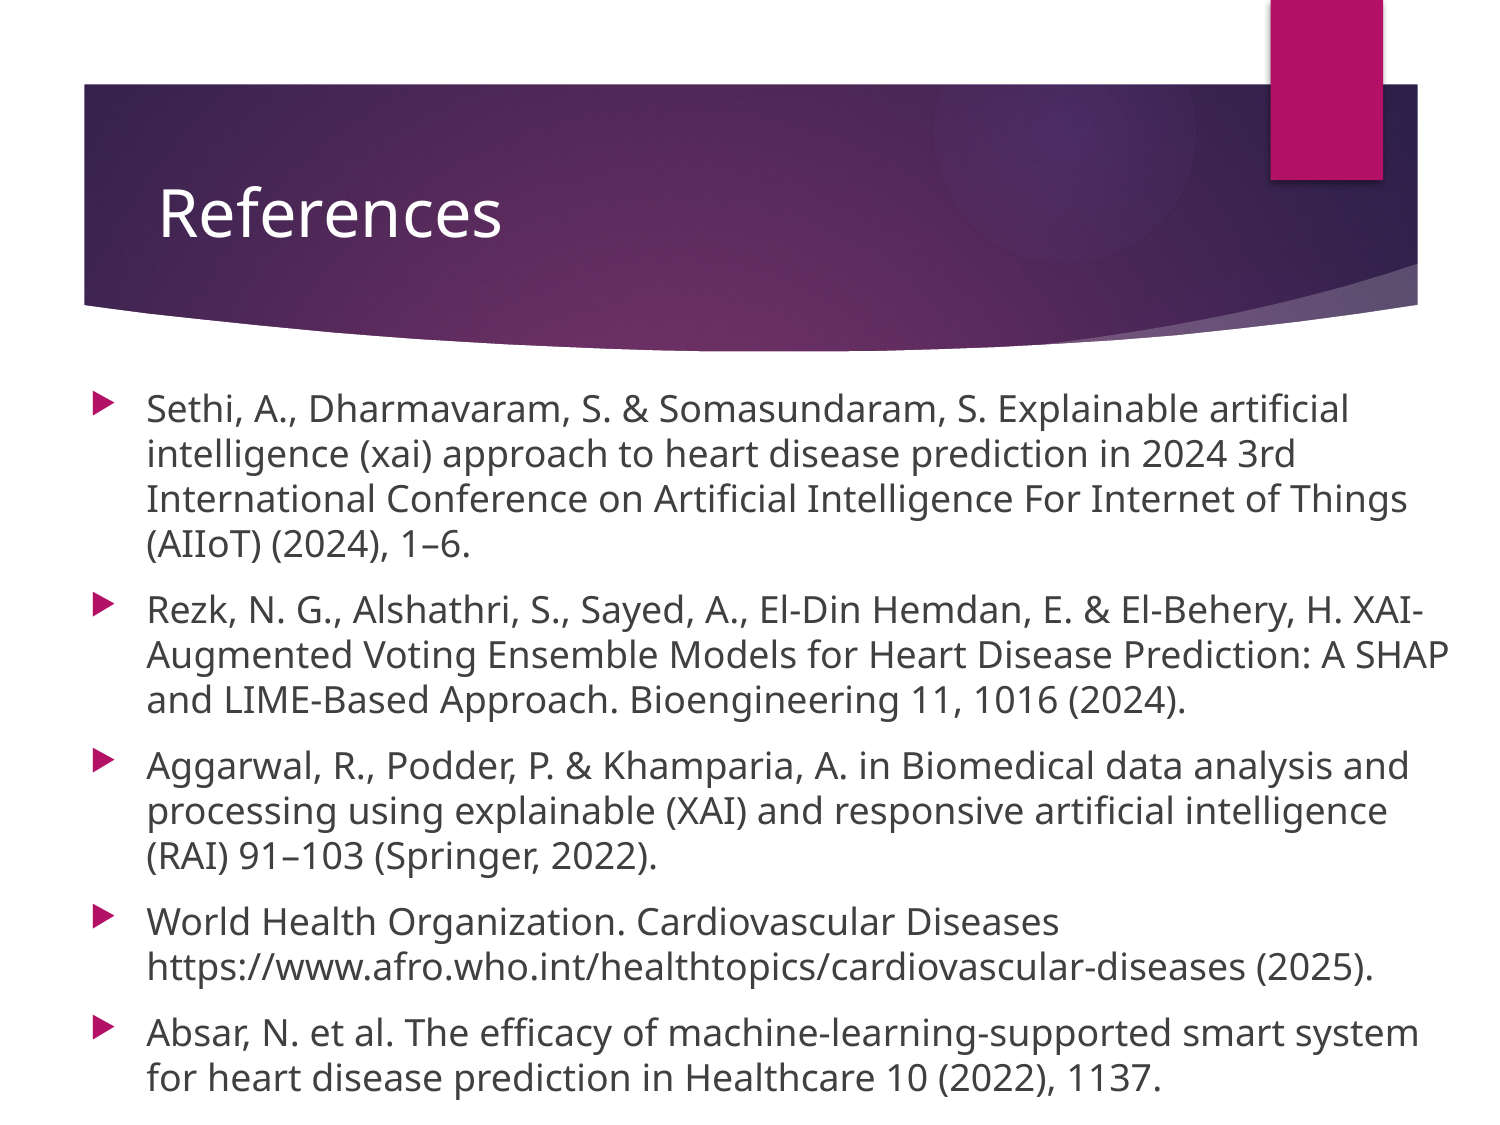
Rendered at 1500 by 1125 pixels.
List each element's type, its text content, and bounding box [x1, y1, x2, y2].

list Sethi, A., Dharmavaram, S. & Somasundaram, S. Explainable artificial intelligence (xai) approach to heart disease prediction in 2024 3rd International Conference on Artificial Intelligence For Internet of Things (AIIoT) (2024), 1–6. Rezk, N. G., Alshathri, S., Sayed, A., El-Din Hemdan, E. & El-Behery, H. XAI-Augmented Voting Ensemble Models for Heart Disease Prediction: A SHAP and LIME-Based Approach. Bioengineering 11, 1016 (2024). Aggarwal, R., Podder, P. & Khamparia, A. in Biomedical data analysis and processing using explainable (XAI) and responsive artificial intelligence (RAI) 91–103 (Springer, 2022). World Health Organization. Cardiovascular Diseases https://www.afro.who.int/healthtopics/cardiovascular-diseases (2025). Absar, N. et al. The efficacy of machine-learning-supported smart system for heart disease prediction in Healthcare 10 (2022), 1137. [75, 377, 1477, 1125]
title References [142, 152, 1183, 269]
